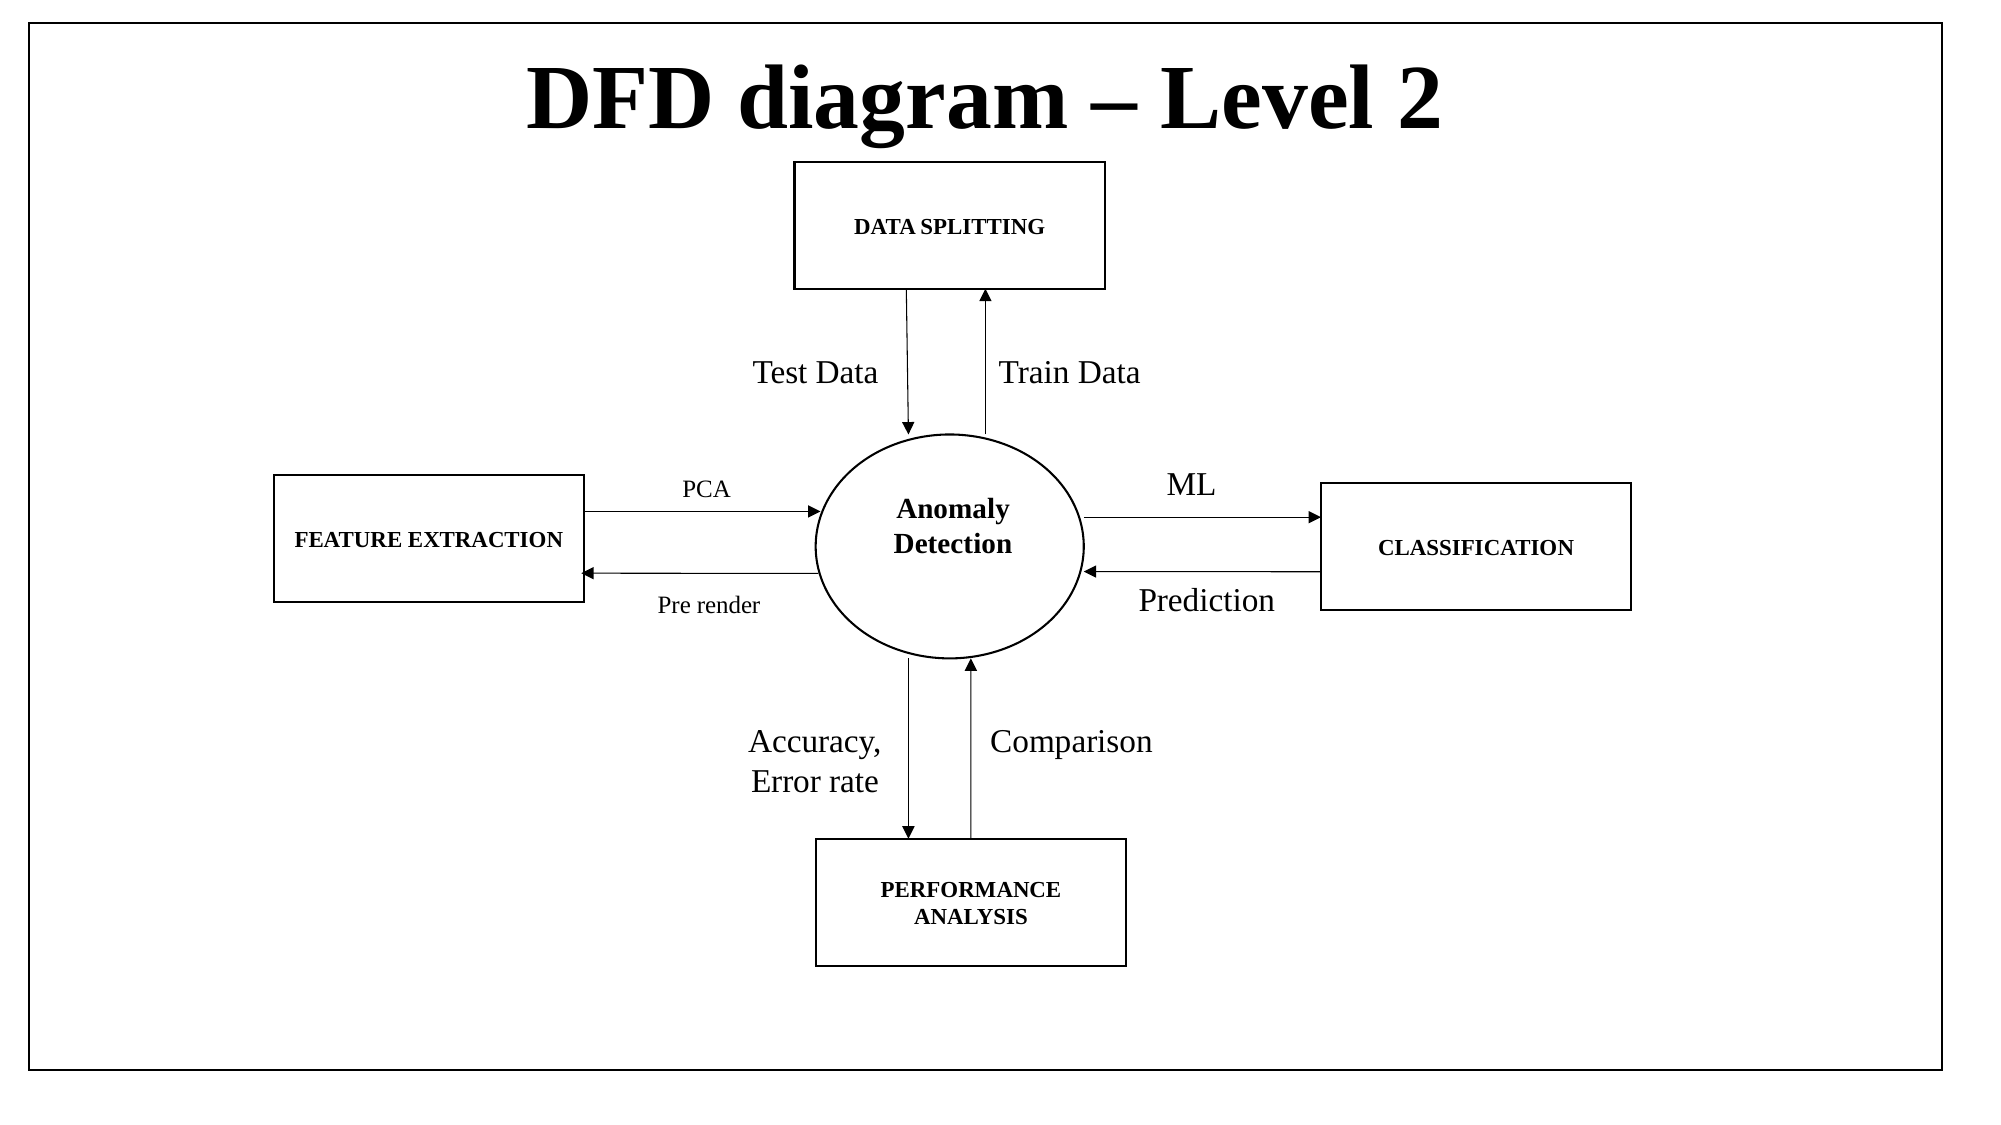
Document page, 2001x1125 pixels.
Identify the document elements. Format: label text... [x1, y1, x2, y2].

text_box [28, 22, 1943, 1071]
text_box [273, 161, 1632, 966]
title DFD diagram – Level 2 [123, 20, 1848, 178]
